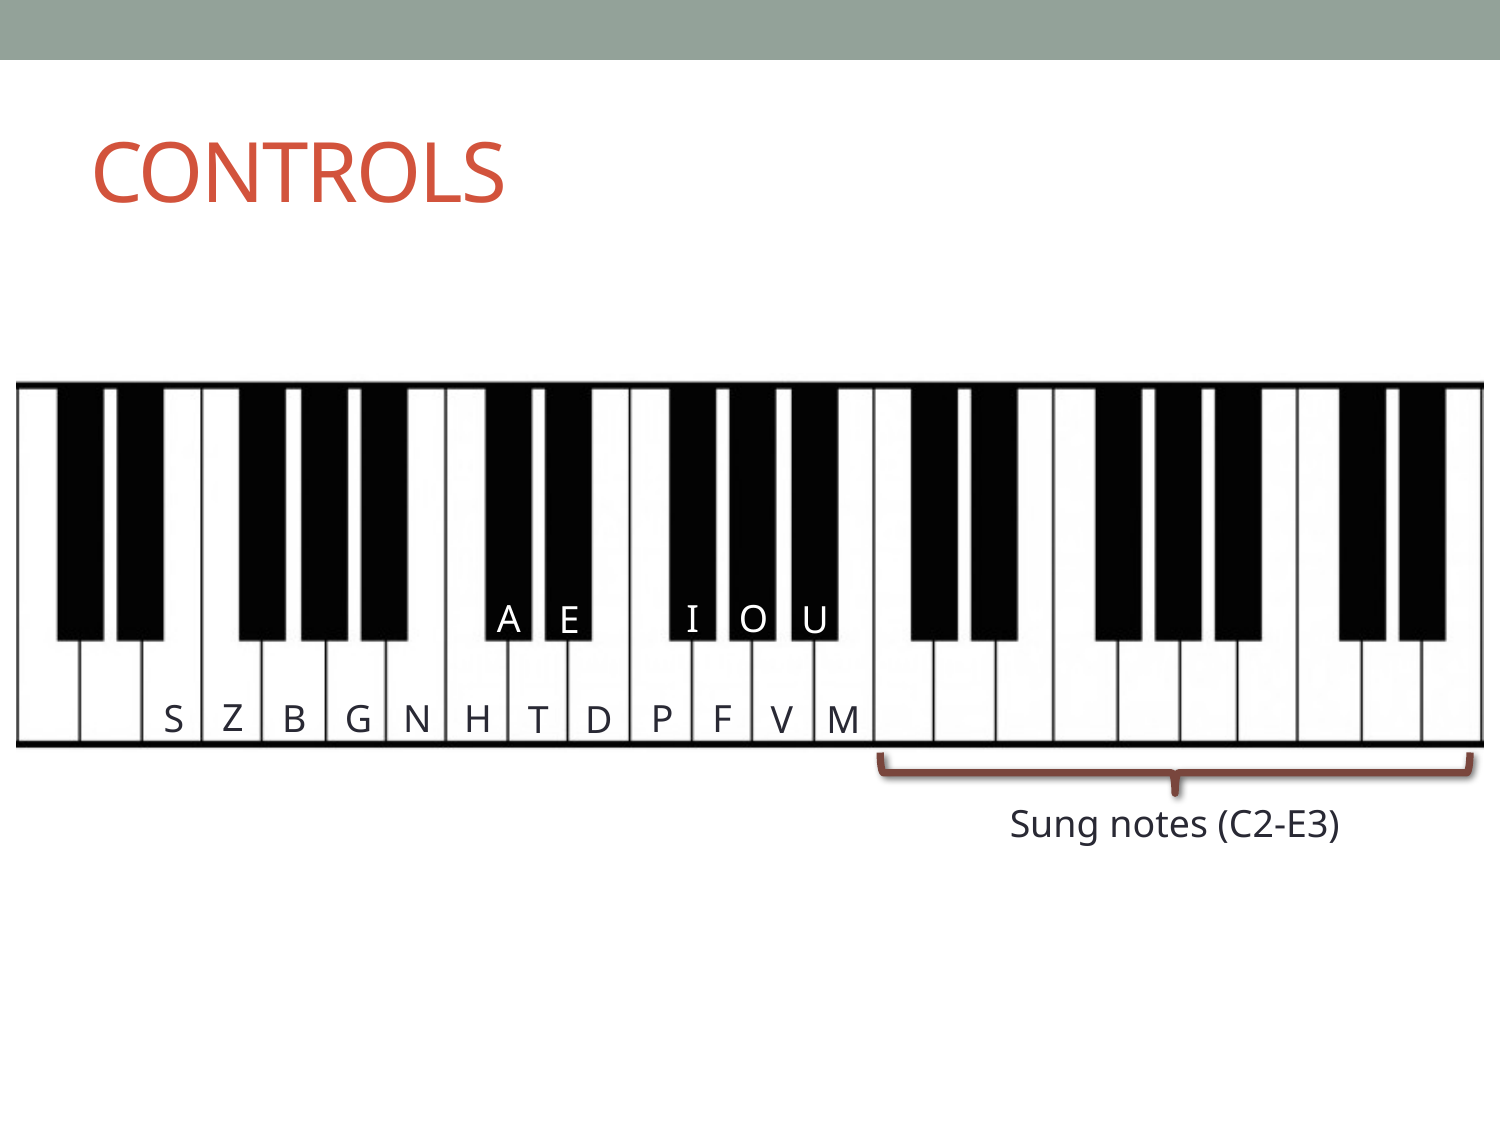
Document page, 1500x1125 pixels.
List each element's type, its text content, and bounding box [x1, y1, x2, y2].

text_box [16, 373, 1484, 854]
title CONTROLS [75, 87, 1425, 250]
